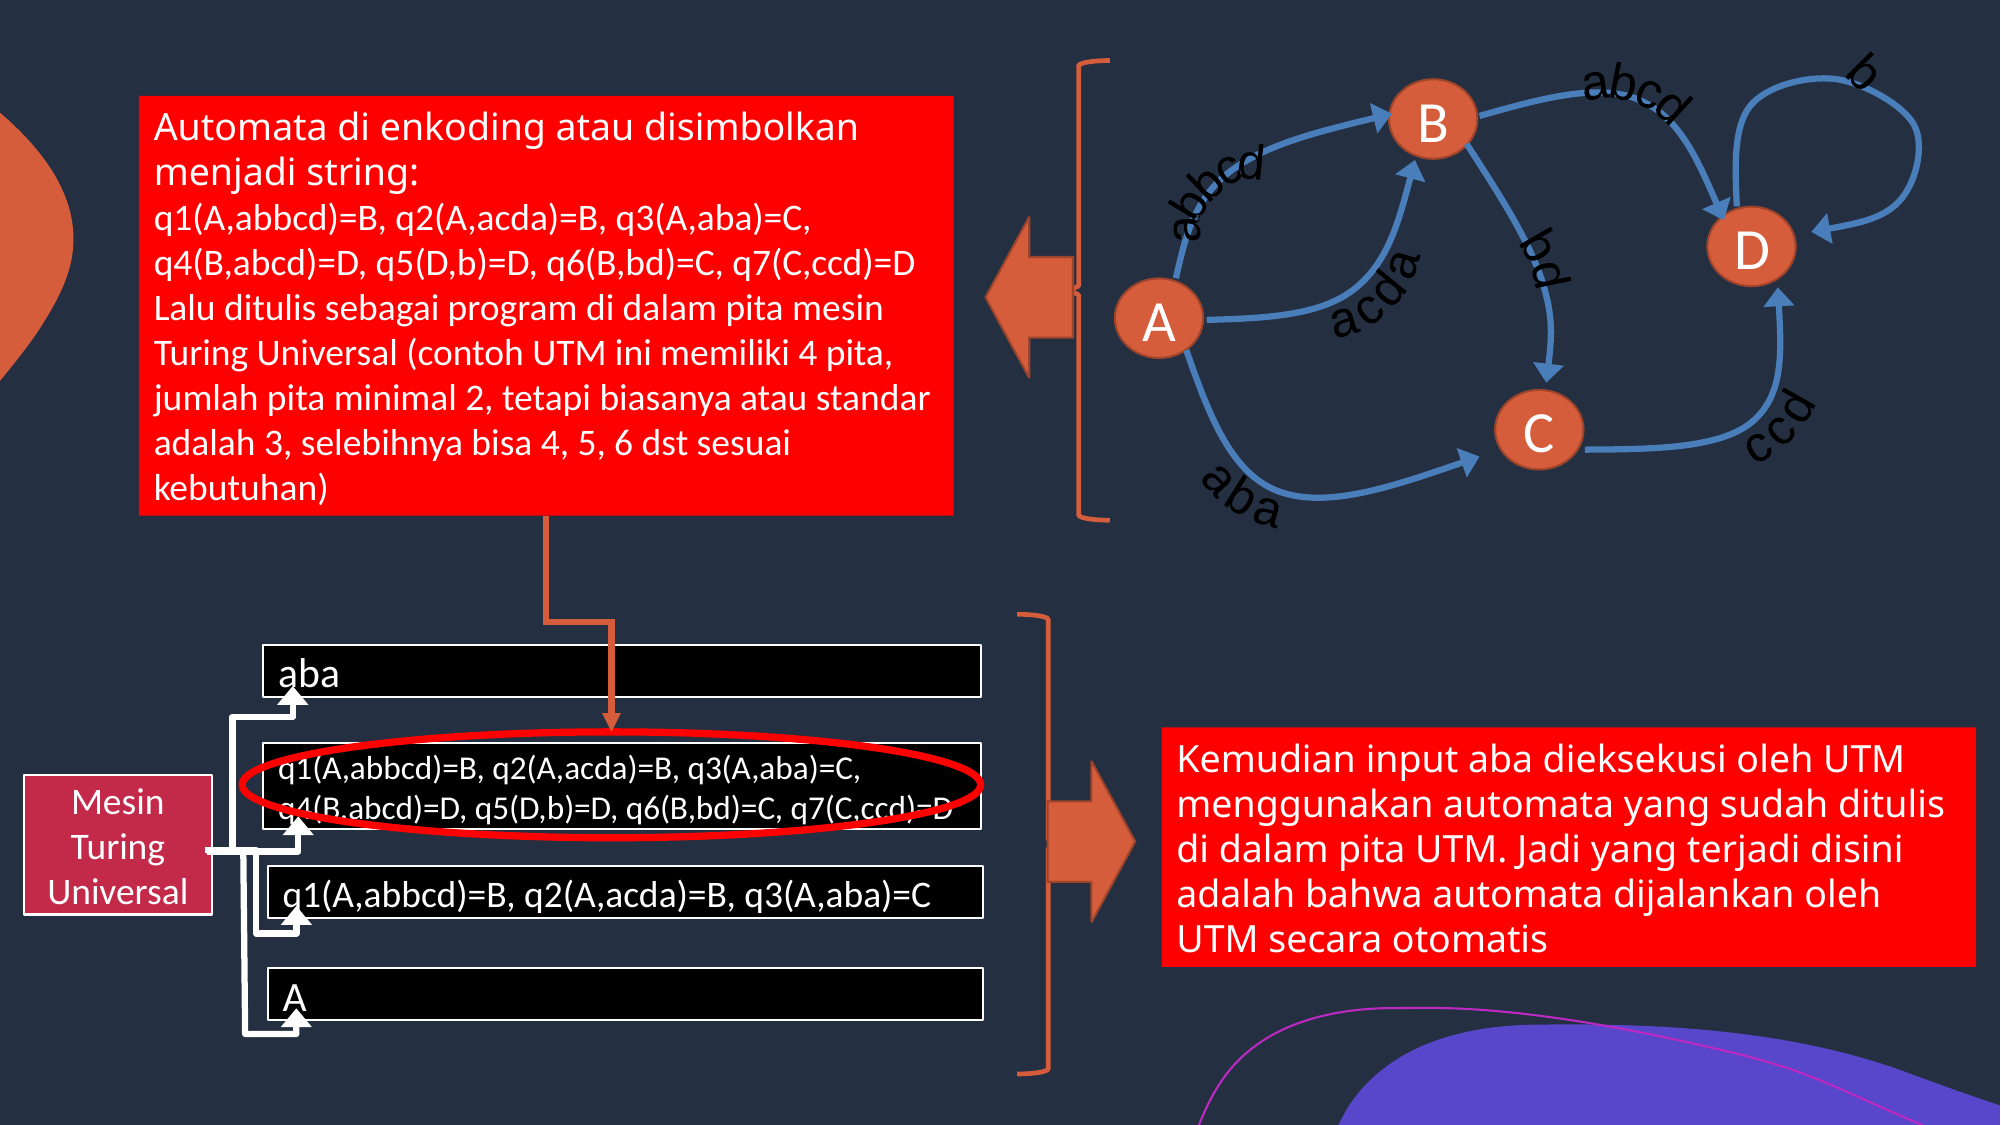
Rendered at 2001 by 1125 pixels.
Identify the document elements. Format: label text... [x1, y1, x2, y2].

text_box Automata di enkoding atau disimbolkan menjadi string: q1(A,abbcd)=B, q2(A,acda)=B, q3(A,aba)=C, q4(B,abcd)=D, q5(D,b)=D, q6(B,bd)=C, q7(C,ccd)=D Lalu ditulis sebagai program di dalam pita mesin Turing Universal (contoh UTM ini memiliki 4 pita, jumlah pita minimal 2, tetapi biasanya atau standar adalah 3, selebihnya bisa 4, 5, 6 dst sesuai kebutuhan) [138, 95, 954, 516]
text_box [1114, 60, 1925, 510]
text_box [984, 216, 1075, 379]
text_box [1017, 613, 1049, 1075]
text_box [1075, 59, 1110, 521]
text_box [472, 593, 685, 659]
text_box [1046, 760, 1137, 923]
text_box Kemudian input aba dieksekusi oleh UTM menggunakan automata yang sudah ditulis di dalam pita UTM. Jadi yang terjadi disini adalah bahwa automata dijalankan oleh UTM secara otomatis [1161, 727, 1977, 967]
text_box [23, 645, 983, 1035]
